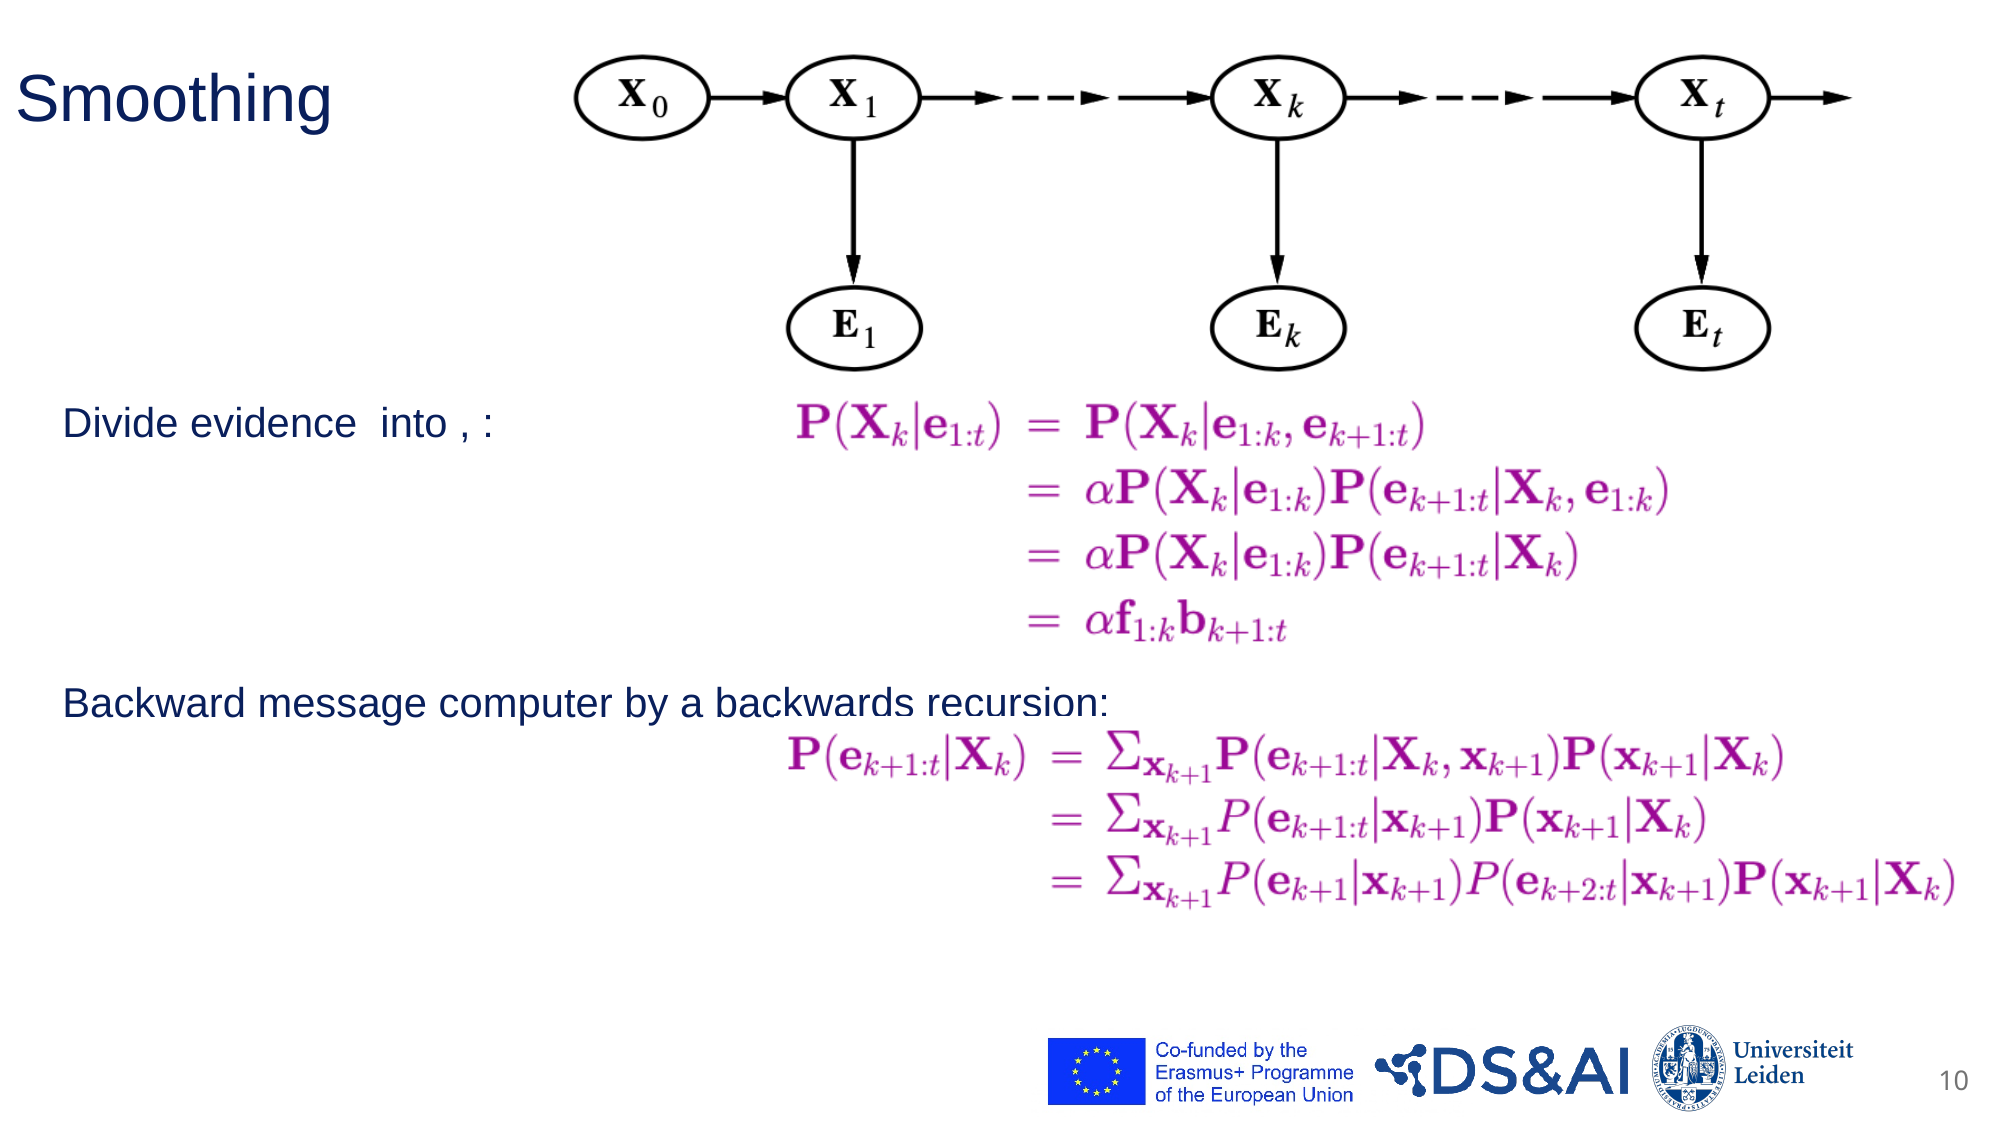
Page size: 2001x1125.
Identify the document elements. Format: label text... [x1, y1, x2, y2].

picture [567, 40, 1868, 385]
title Smoothing [0, 10, 2000, 180]
slide_number 10 [1921, 1049, 1985, 1115]
picture [773, 716, 1969, 921]
picture [1031, 980, 1857, 1125]
picture [785, 398, 1683, 657]
